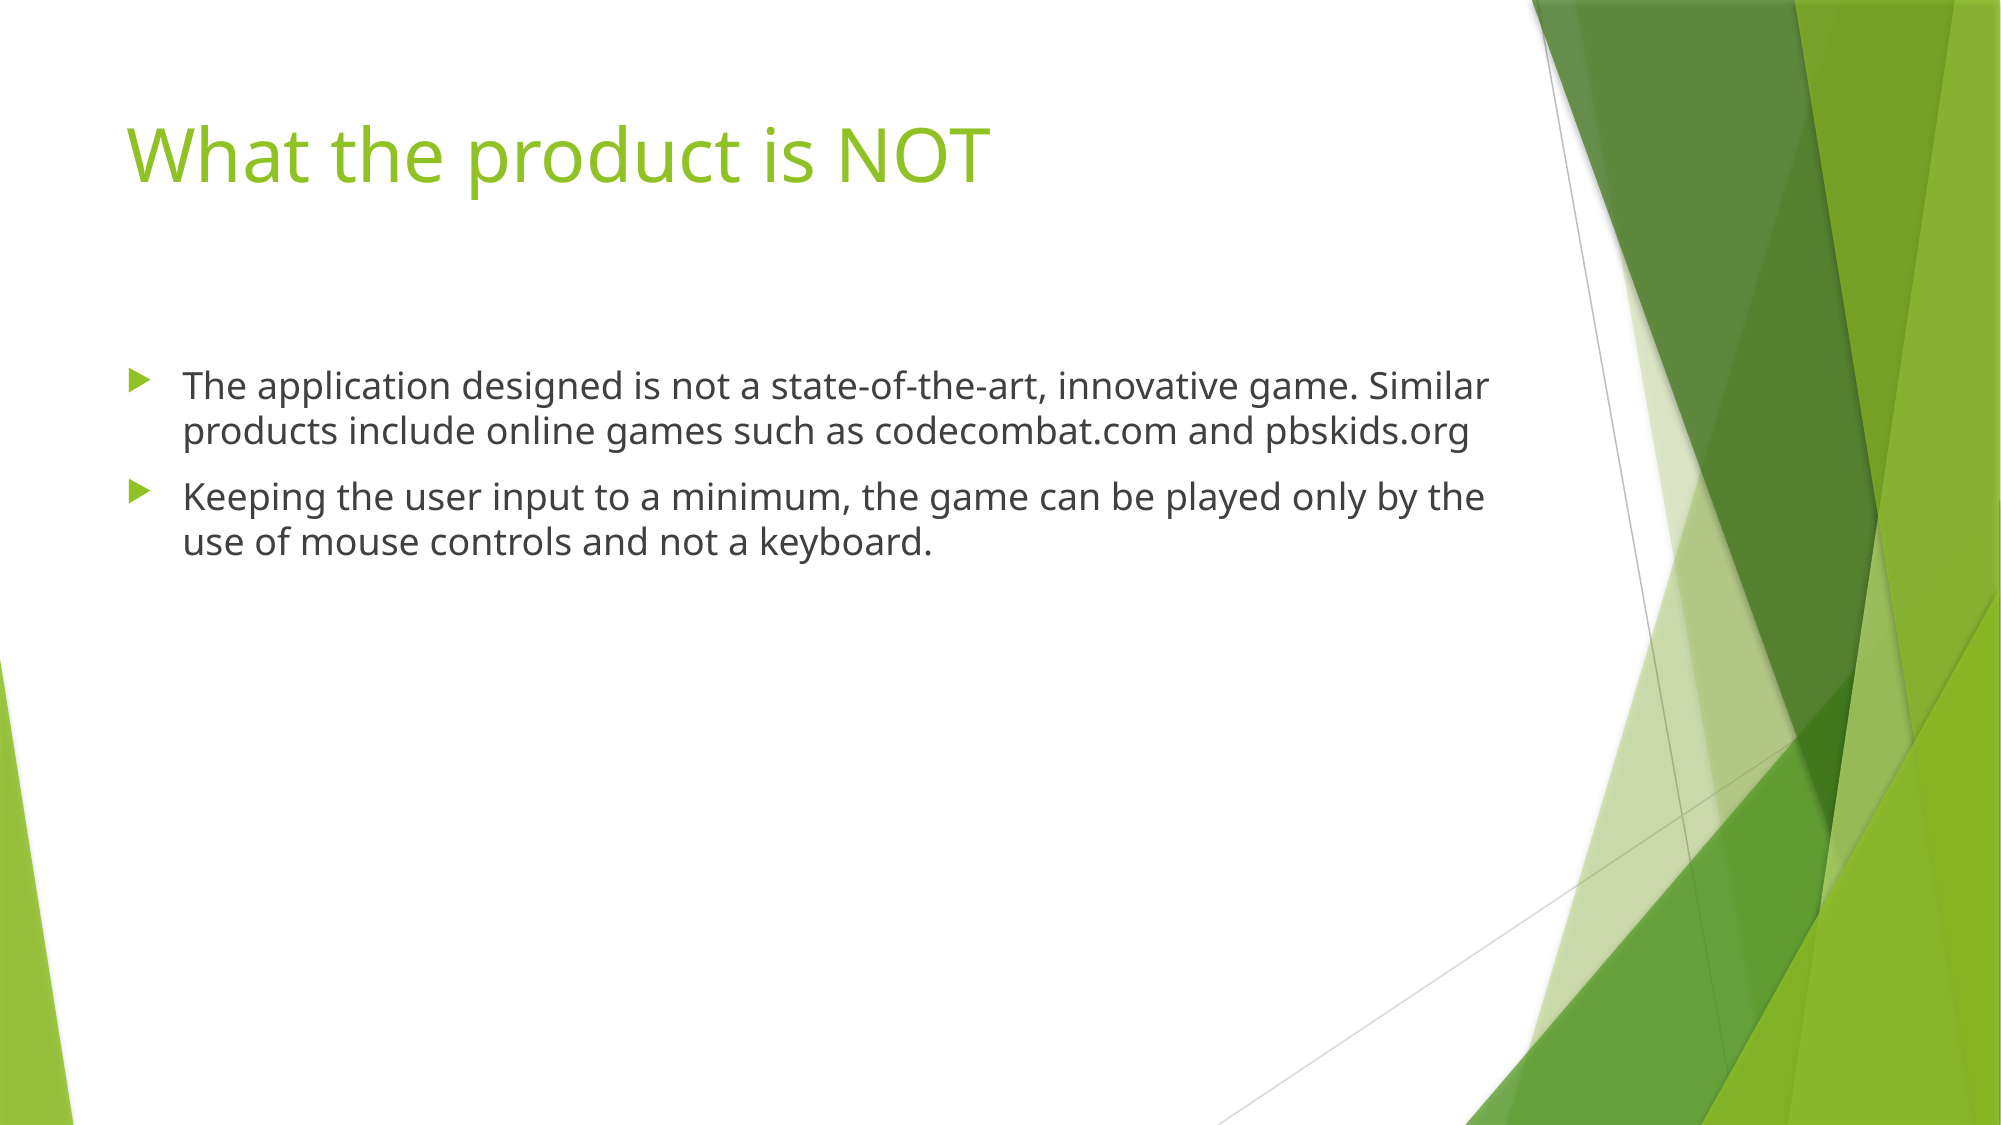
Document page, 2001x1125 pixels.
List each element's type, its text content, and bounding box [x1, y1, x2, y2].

list The application designed is not a state-of-the-art, innovative game. Similar products include online games such as codecombat.com and pbskids.org Keeping the user input to a minimum, the game can be played only by the use of mouse controls and not a keyboard. [111, 354, 1522, 992]
title What the product is NOT [111, 99, 1522, 317]
